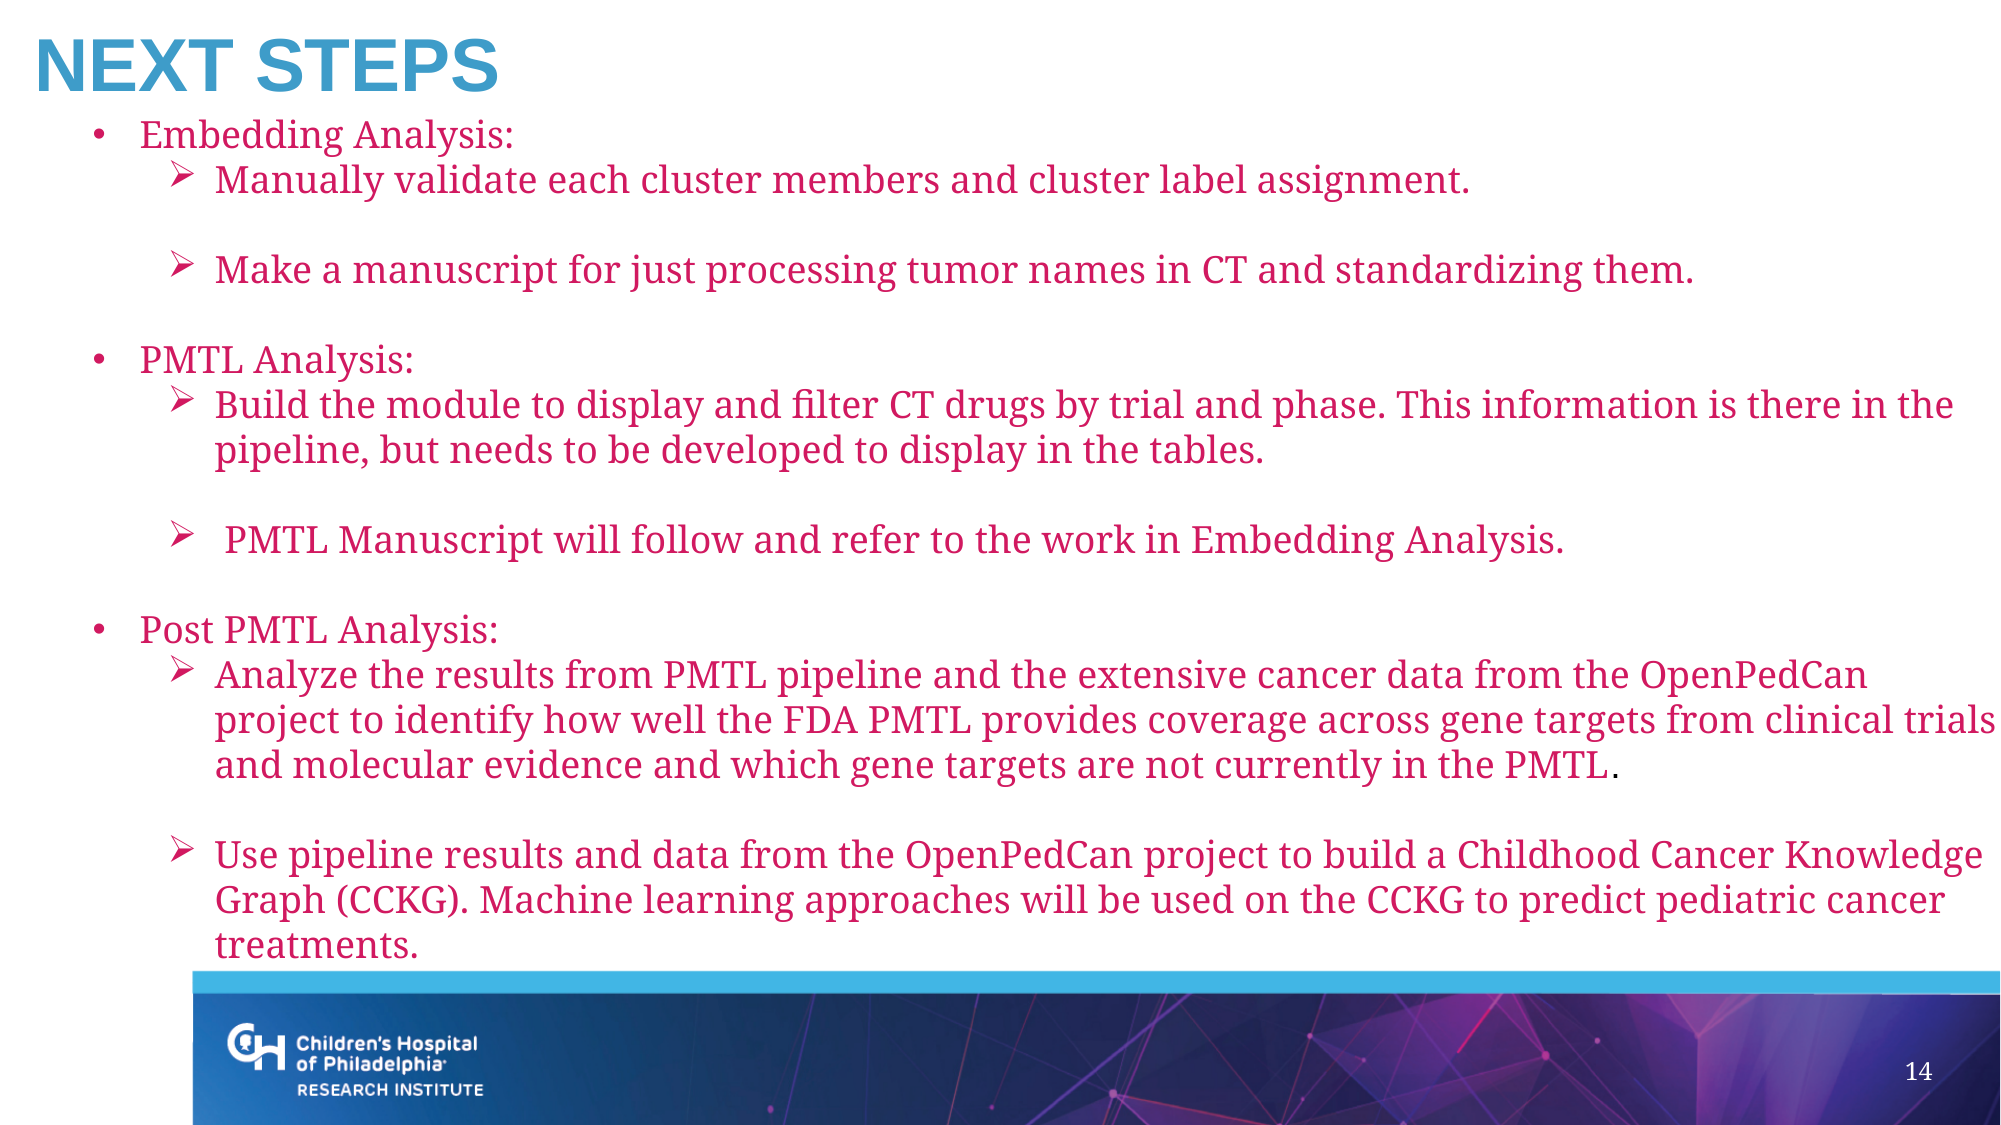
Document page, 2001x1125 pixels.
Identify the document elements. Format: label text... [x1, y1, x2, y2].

text_box Embedding Analysis: Manually validate each cluster members and cluster label assignment. Make a manuscript for just processing tumor names in CT and standardizing them. PMTL Analysis: Build the module to display and filter CT drugs by trial and phase. This information is there in the pipeline, but needs to be developed to display in the tables. PMTL Manuscript will follow and refer to the work in Embedding Analysis. Post PMTL Analysis: Analyze the results from PMTL pipeline and the extensive cancer data from the OpenPedCan project to identify how well the FDA PMTL provides coverage across gene targets from clinical trials and molecular evidence and which gene targets are not currently in the PMTL. Use pipeline results and data from the OpenPedCan project to build a Childhood Cancer Knowledge Graph (CCKG). Machine learning approaches will be used on the CCKG to predict pediatric cancer treatments.​​ [78, 103, 2000, 974]
picture [0, 0, 2001, 1125]
title Next steps [19, 0, 1767, 161]
slide_number 14 [1857, 1042, 1948, 1103]
